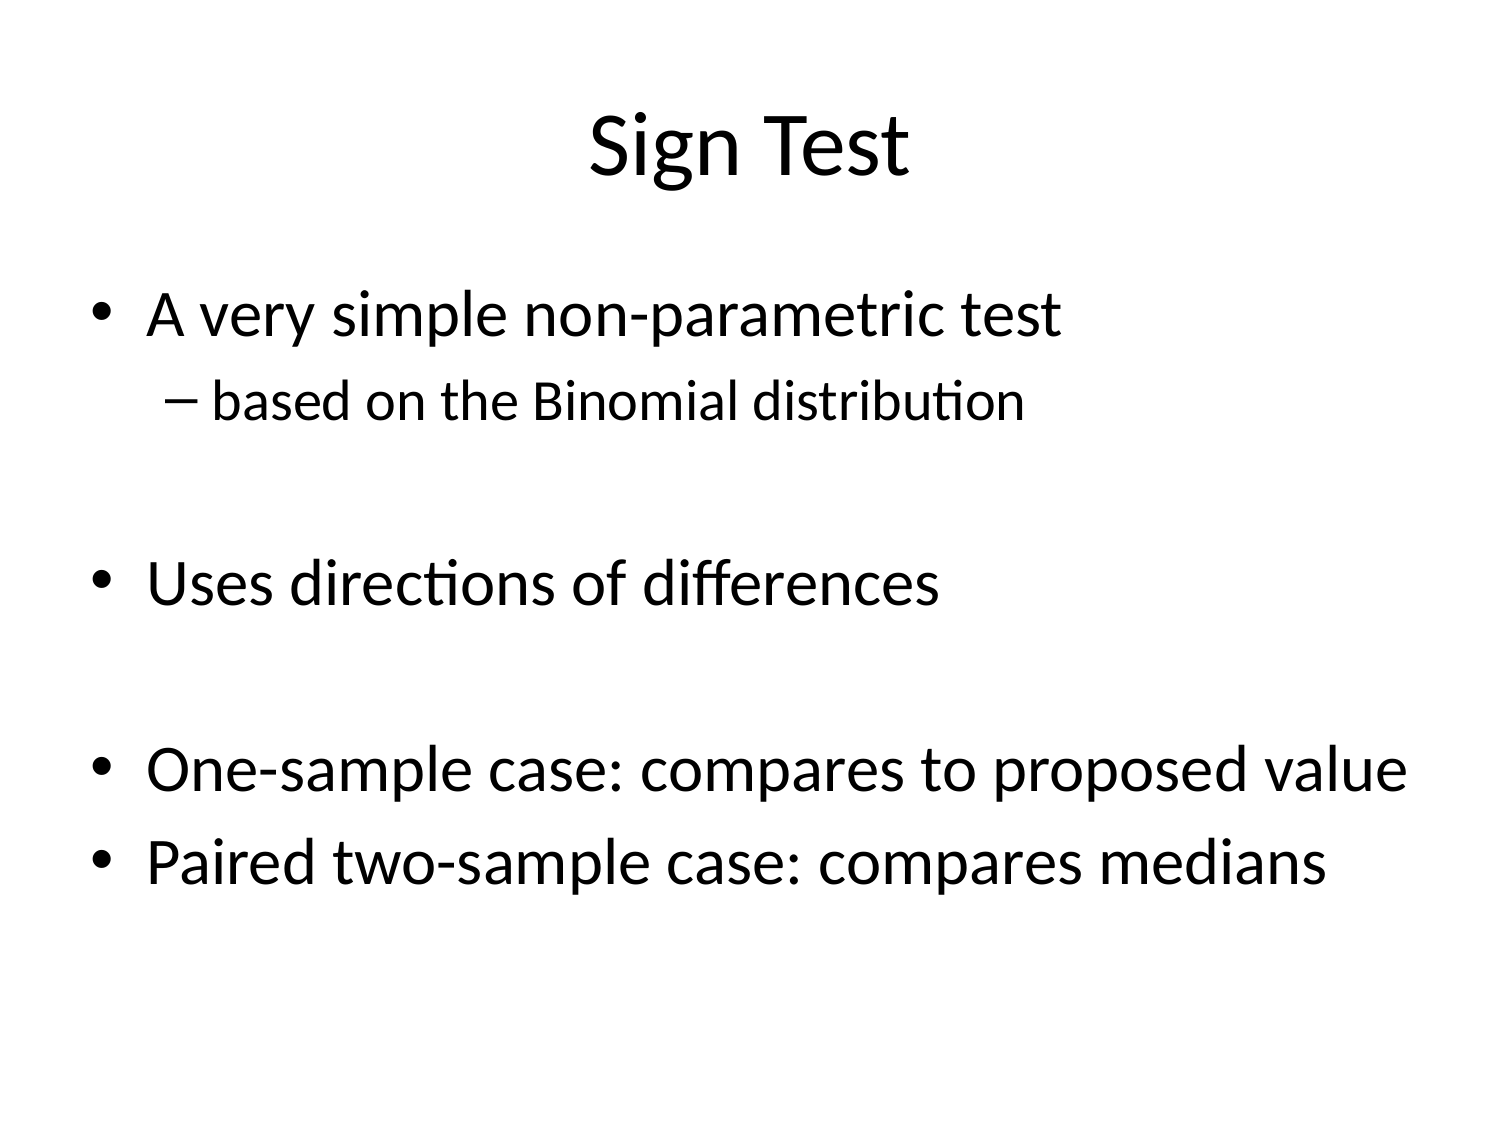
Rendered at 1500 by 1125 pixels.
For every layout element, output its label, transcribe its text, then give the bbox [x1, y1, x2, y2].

title Sign Test [75, 45, 1425, 233]
list A very simple non-parametric test based on the Binomial distribution Uses directions of differences One-sample case: compares to proposed value Paired two-sample case: compares medians [75, 262, 1425, 1005]
